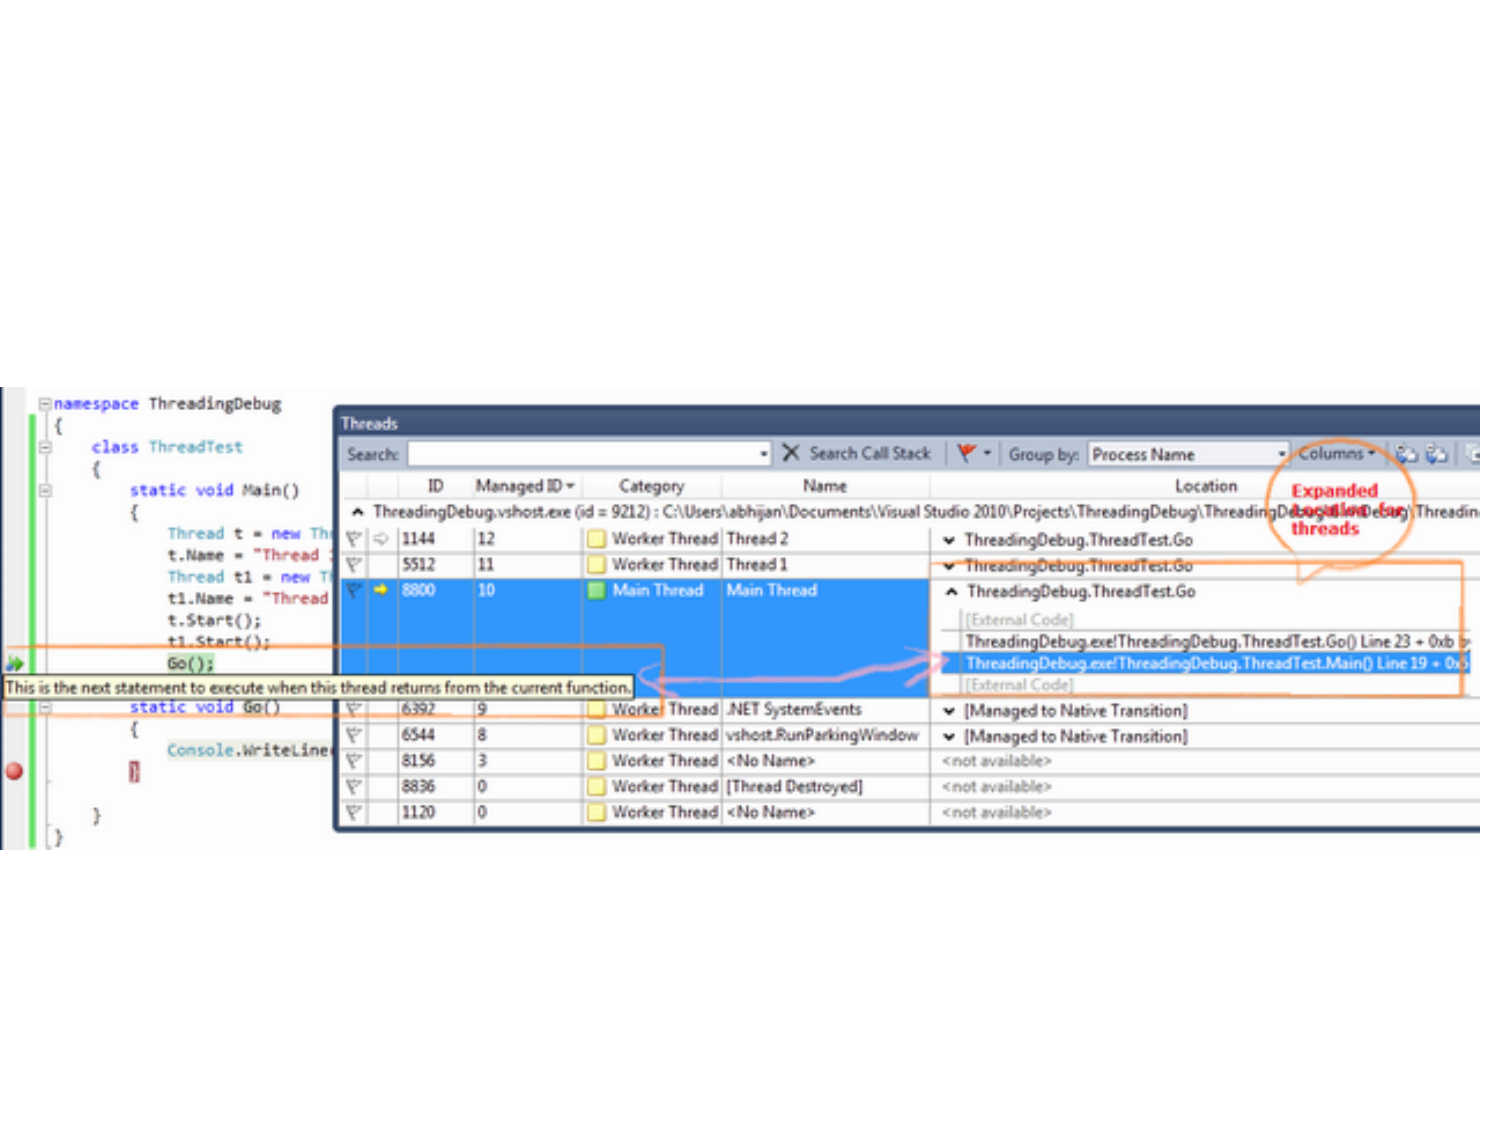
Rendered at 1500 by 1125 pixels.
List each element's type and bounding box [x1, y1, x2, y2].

picture [0, 387, 1481, 851]
